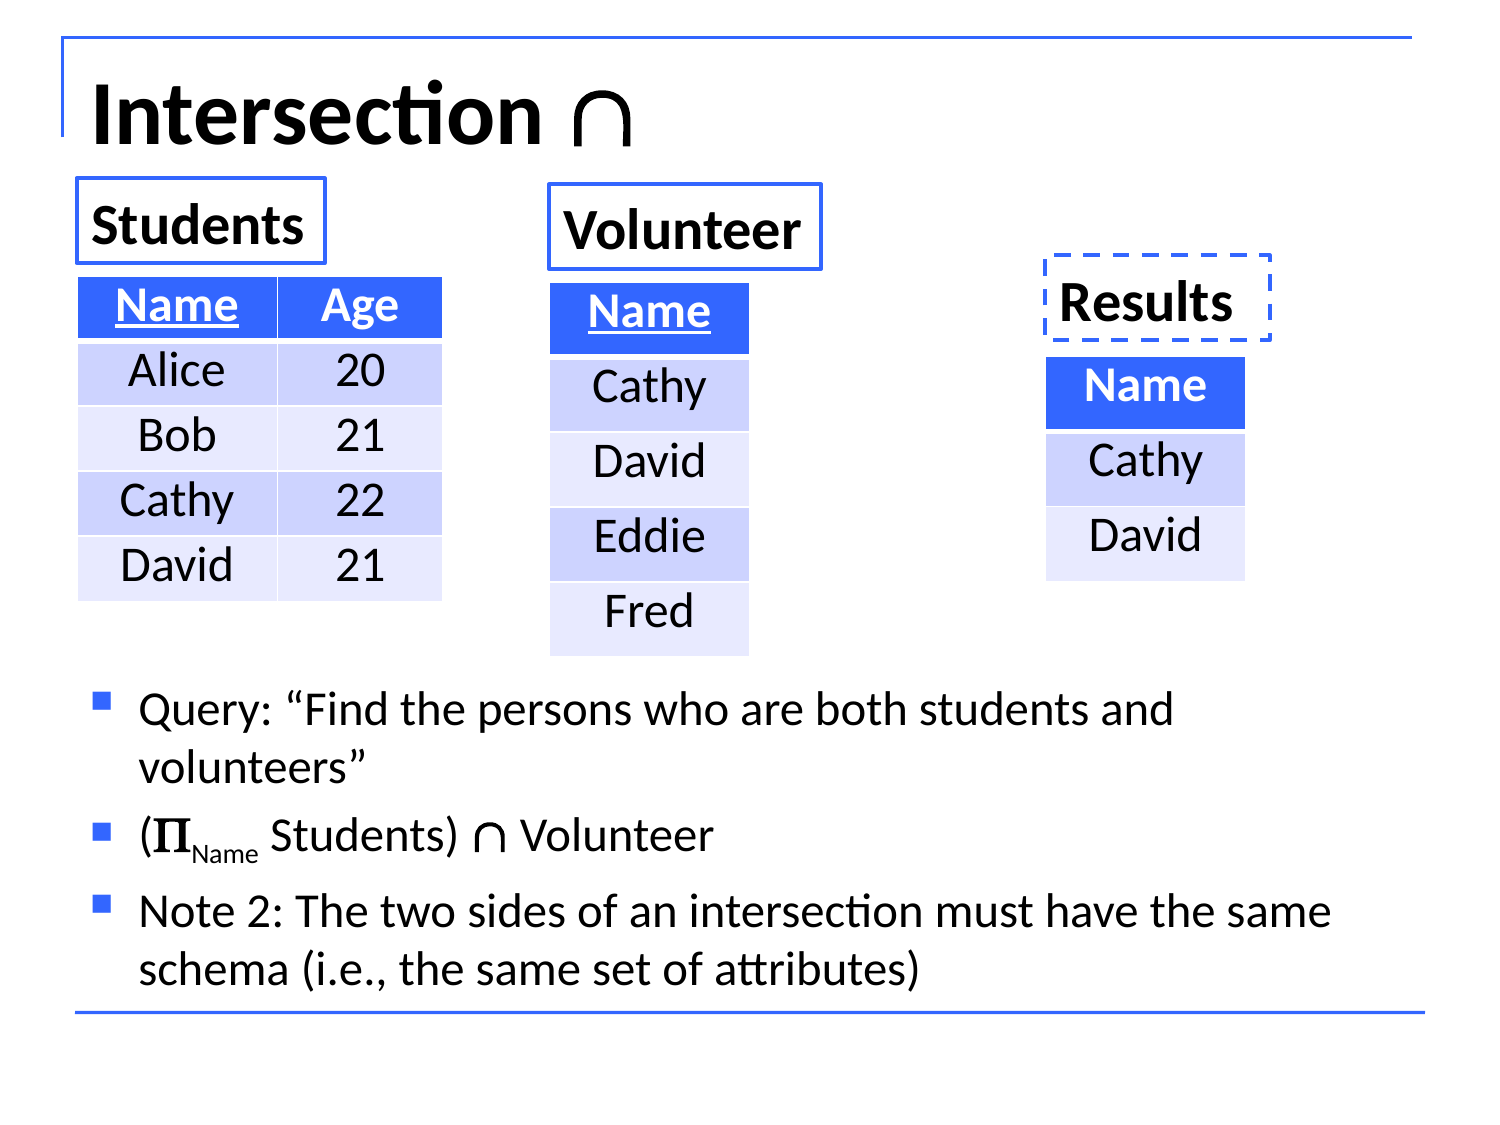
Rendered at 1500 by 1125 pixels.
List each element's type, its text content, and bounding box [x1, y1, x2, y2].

text_box Volunteer [549, 184, 821, 270]
list Query: “Find the persons who are both students and volunteers” (Name Students)  Volunteer Note 2: The two sides of an intersection must have the same schema (i.e., the same set of attributes) [74, 668, 1426, 1006]
table_cell 21 [278, 407, 442, 470]
table_cell 21 [278, 537, 442, 601]
table_cell Cathy [1046, 434, 1245, 506]
text_box Results [1045, 255, 1270, 341]
text_box Students [76, 178, 325, 264]
table_cell Fred [550, 583, 749, 656]
table_header Name [78, 277, 277, 338]
table_cell Alice [78, 344, 277, 405]
table_cell 20 [278, 344, 442, 405]
title Intersection  [74, 45, 1426, 233]
table_header Age [278, 277, 442, 338]
table_cell Cathy [78, 472, 277, 535]
table_cell David [550, 433, 749, 506]
table_cell David [1046, 507, 1245, 581]
table_header Name [550, 283, 749, 354]
table_cell 22 [278, 472, 442, 535]
table_cell Bob [78, 407, 277, 470]
table_cell Eddie [550, 508, 749, 581]
table_cell David [78, 537, 277, 601]
table_header Name [1046, 357, 1245, 429]
table_cell Cathy [550, 360, 749, 431]
